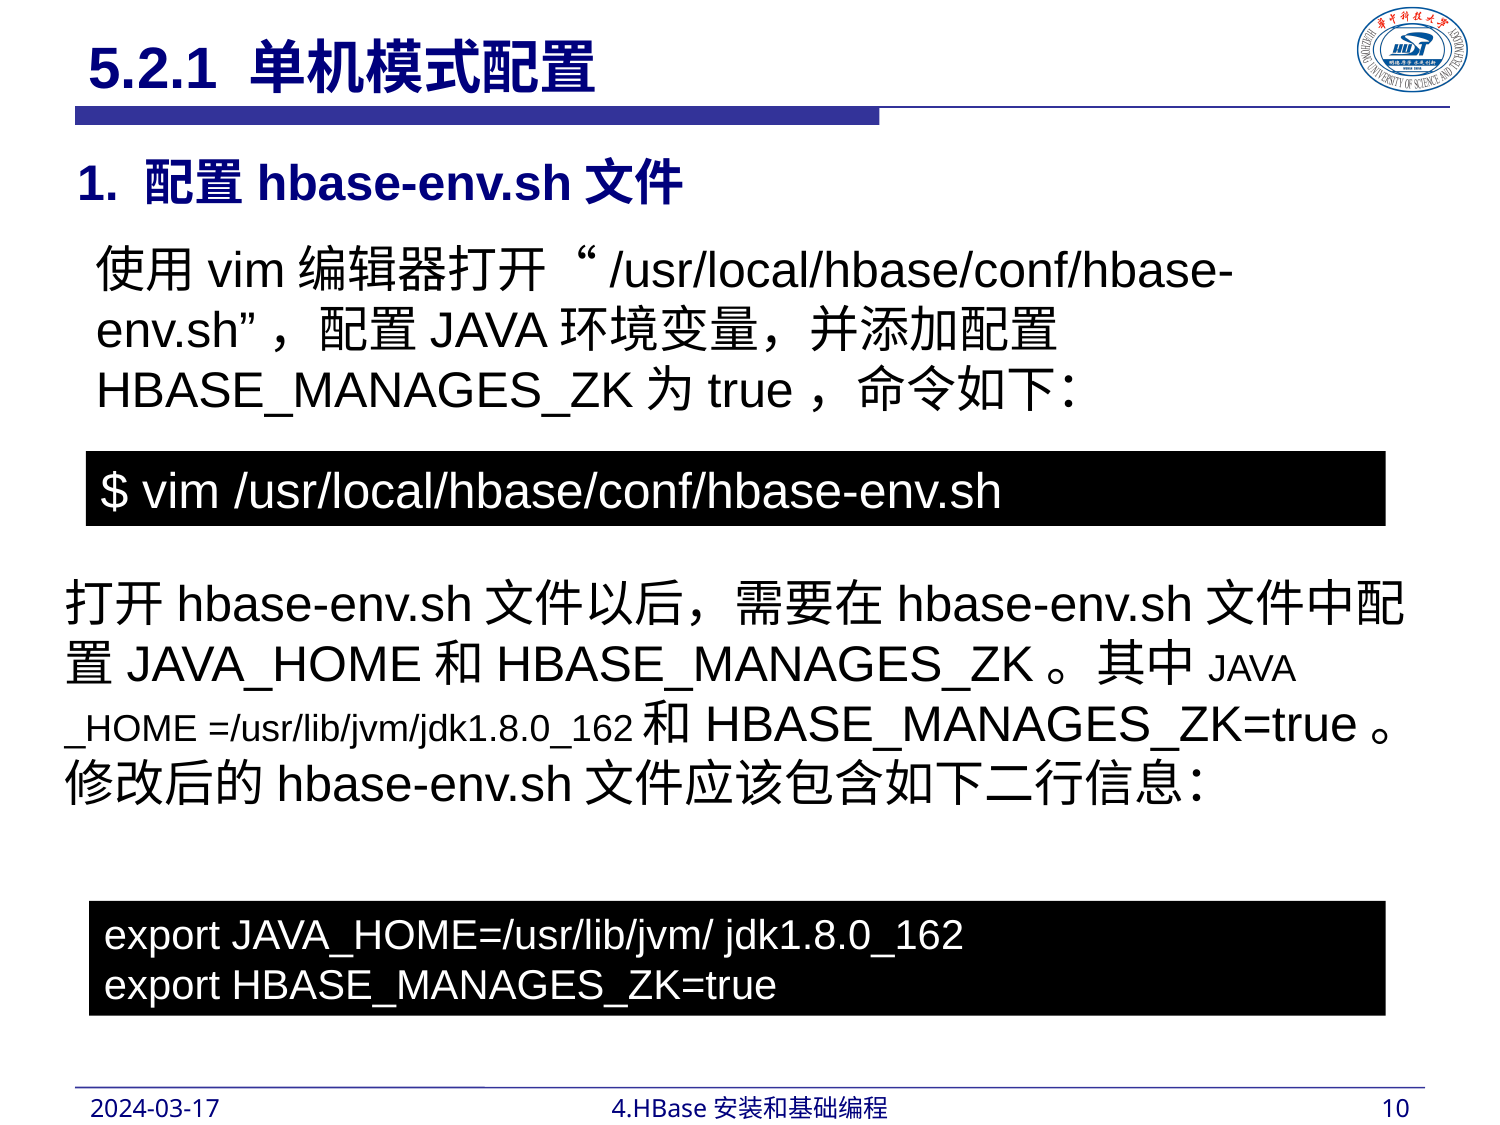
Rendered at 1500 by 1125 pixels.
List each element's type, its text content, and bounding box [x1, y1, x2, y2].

title 5.2.1 单机模式配置 [73, 0, 1386, 141]
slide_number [75, 1084, 400, 1125]
text_box 使用vim编辑器打开“/usr/local/hbase/conf/hbase-env.sh”，配置JAVA环境变量，并添加配置HBASE_MANAGES_ZK为true，命令如下： [81, 229, 1411, 425]
text_box export JAVA_HOME=/usr/lib/jvm/ jdk1.8.0_162 export HBASE_MANAGES_ZK=true [89, 900, 1386, 1016]
picture [1386, 0, 1475, 99]
footer 4.HBase安装和基础编程 [512, 1084, 988, 1125]
text_box 打开hbase-env.sh文件以后，需要在hbase-env.sh文件中配置JAVA_HOME和HBASE_MANAGES_ZK。其中JAVA _HOME =/usr/lib/jvm/jdk1.8.0_162和HBASE_MANAGES_ZK=true。修改后的hbase-env.sh文件应该包含如下二行信息： [49, 563, 1450, 819]
text_box $ vim /usr/local/hbase/conf/hbase-env.sh [85, 451, 1386, 526]
slide_number 10 [1100, 1084, 1425, 1125]
text_box 1. 配置hbase-env.sh文件 [62, 142, 699, 218]
